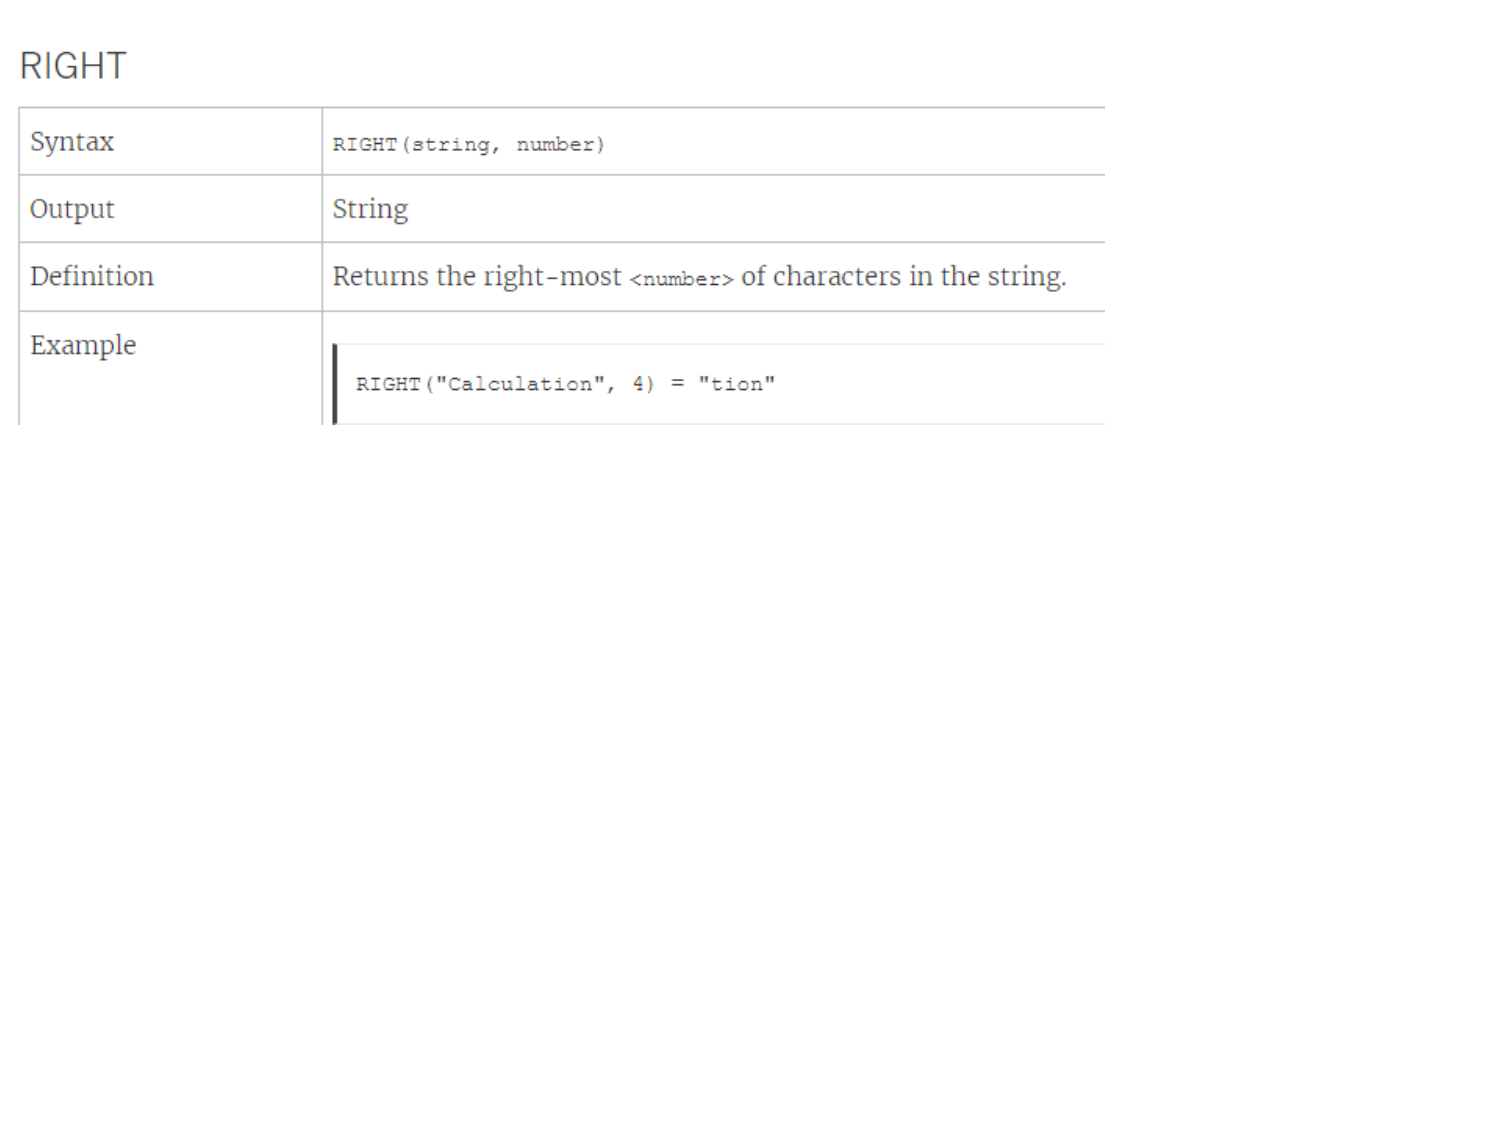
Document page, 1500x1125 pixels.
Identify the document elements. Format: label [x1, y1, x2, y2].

list [5, 49, 1106, 426]
